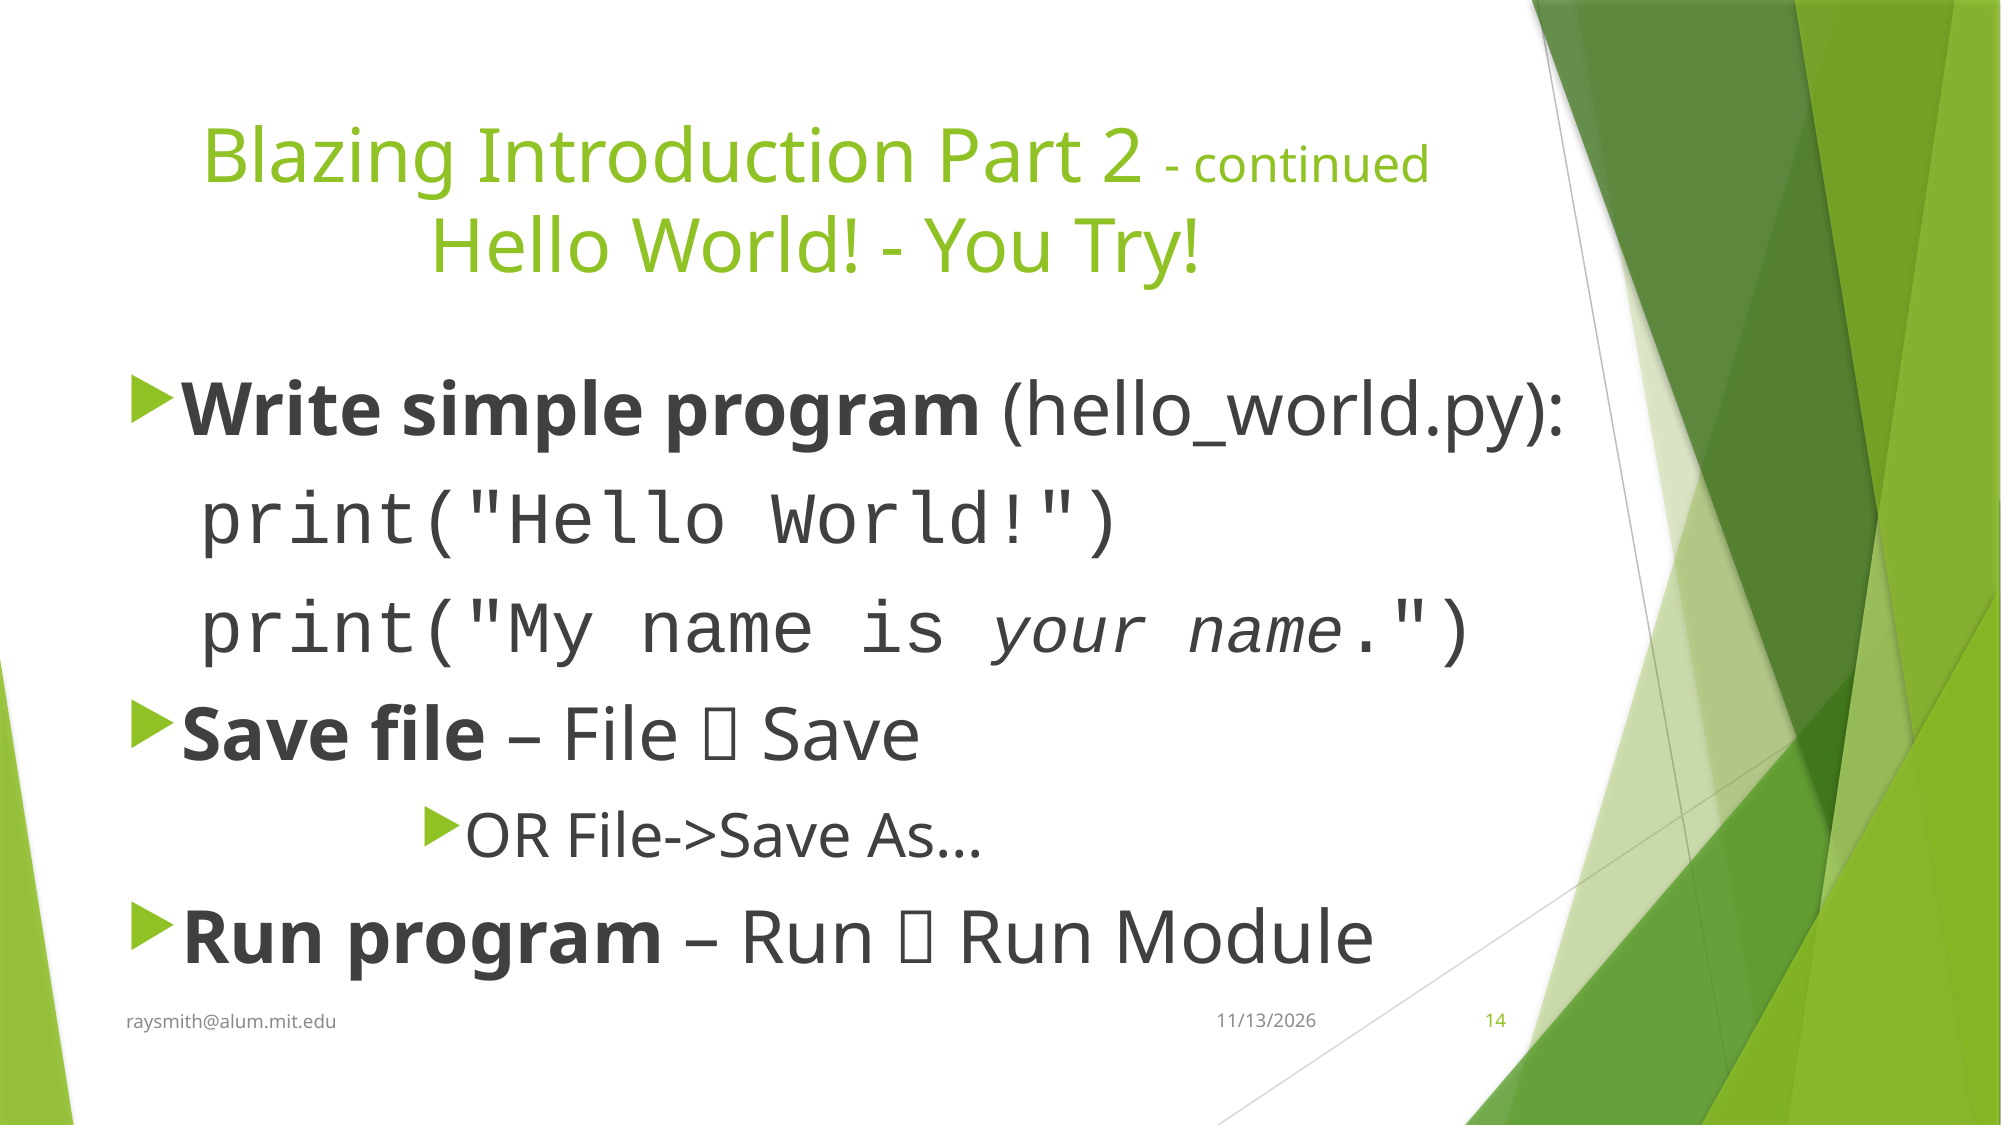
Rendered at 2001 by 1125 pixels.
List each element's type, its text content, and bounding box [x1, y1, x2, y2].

list Write simple program (hello_world.py): print("Hello World!") print("My name is your name.") Save file – File  Save OR File->Save As… Run program – Run  Run Module [111, 354, 1625, 992]
slide_number 14 [1409, 991, 1522, 1051]
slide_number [1181, 991, 1332, 1051]
title Blazing Introduction Part 2 - continued Hello World! - You Try! [111, 99, 1522, 317]
footer raysmith@alum.mit.edu [111, 991, 1145, 1051]
